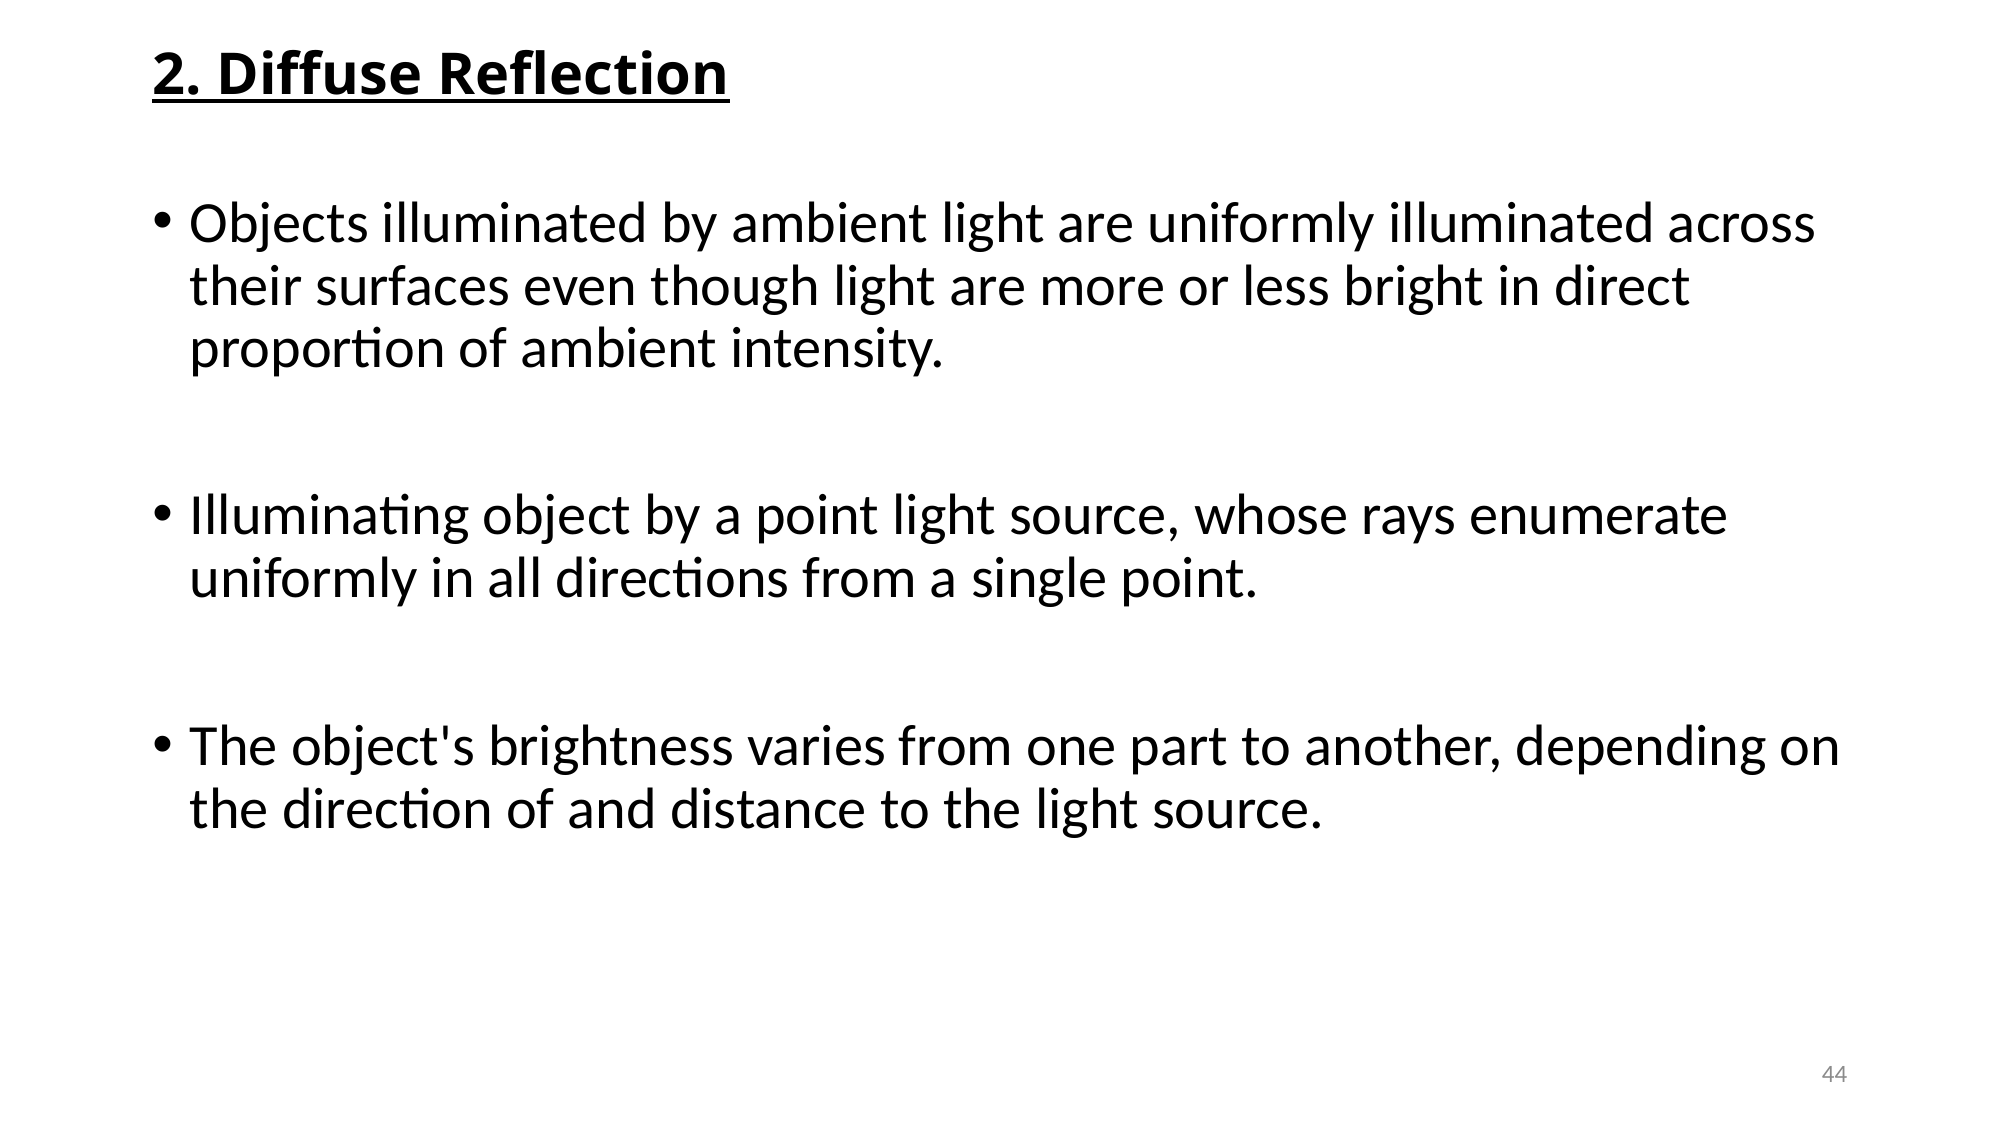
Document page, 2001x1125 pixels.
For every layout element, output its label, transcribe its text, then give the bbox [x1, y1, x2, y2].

slide_number 44 [1412, 1042, 1863, 1103]
title 2. Diffuse Reflection [137, 36, 1863, 184]
list Objects illuminated by ambient light are uniformly illuminated across their surfaces even though light are more or less bright in direct proportion of ambient intensity. Illuminating object by a point light source, whose rays enumerate uniformly in all directions from a single point. The object's brightness varies from one part to another, depending on the direction of and distance to the light source. [137, 184, 1863, 997]
